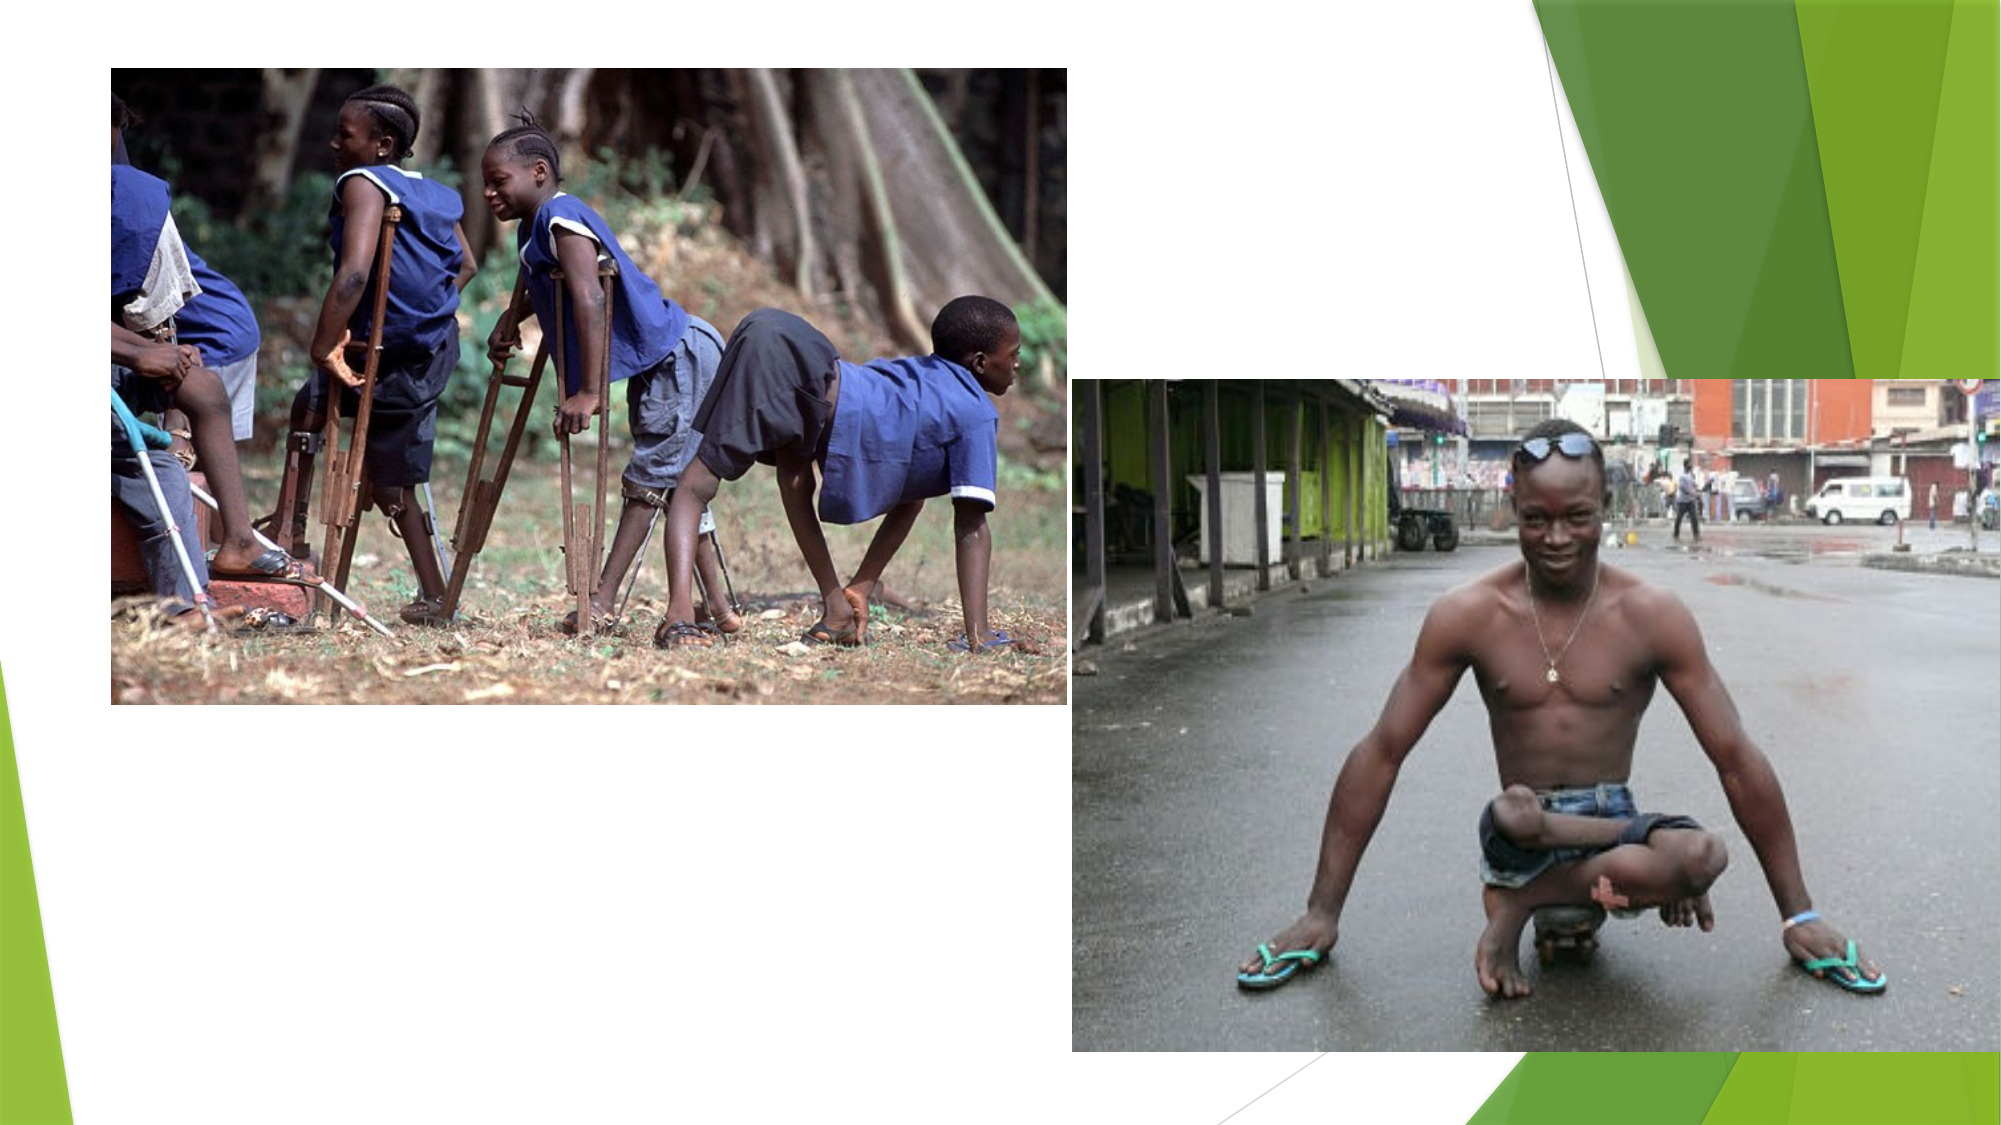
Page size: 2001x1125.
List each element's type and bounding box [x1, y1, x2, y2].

picture [1071, 379, 2000, 1052]
list [110, 67, 1067, 706]
